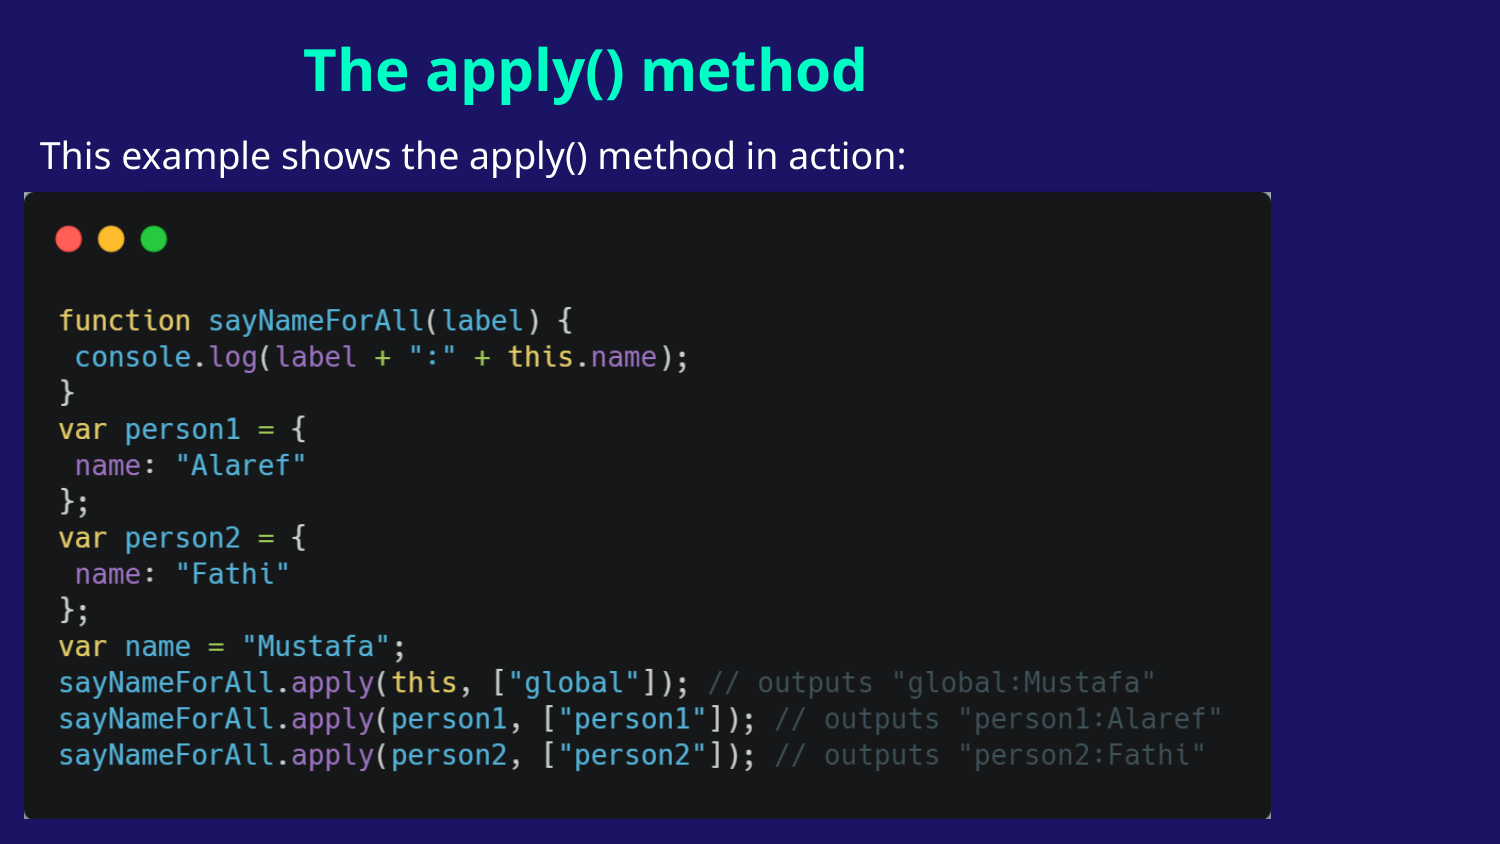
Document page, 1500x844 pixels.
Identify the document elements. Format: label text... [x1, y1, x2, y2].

list This example shows the apply() method in action: [24, 110, 1147, 190]
title The apply() method [288, 17, 1370, 128]
picture [24, 191, 1271, 819]
